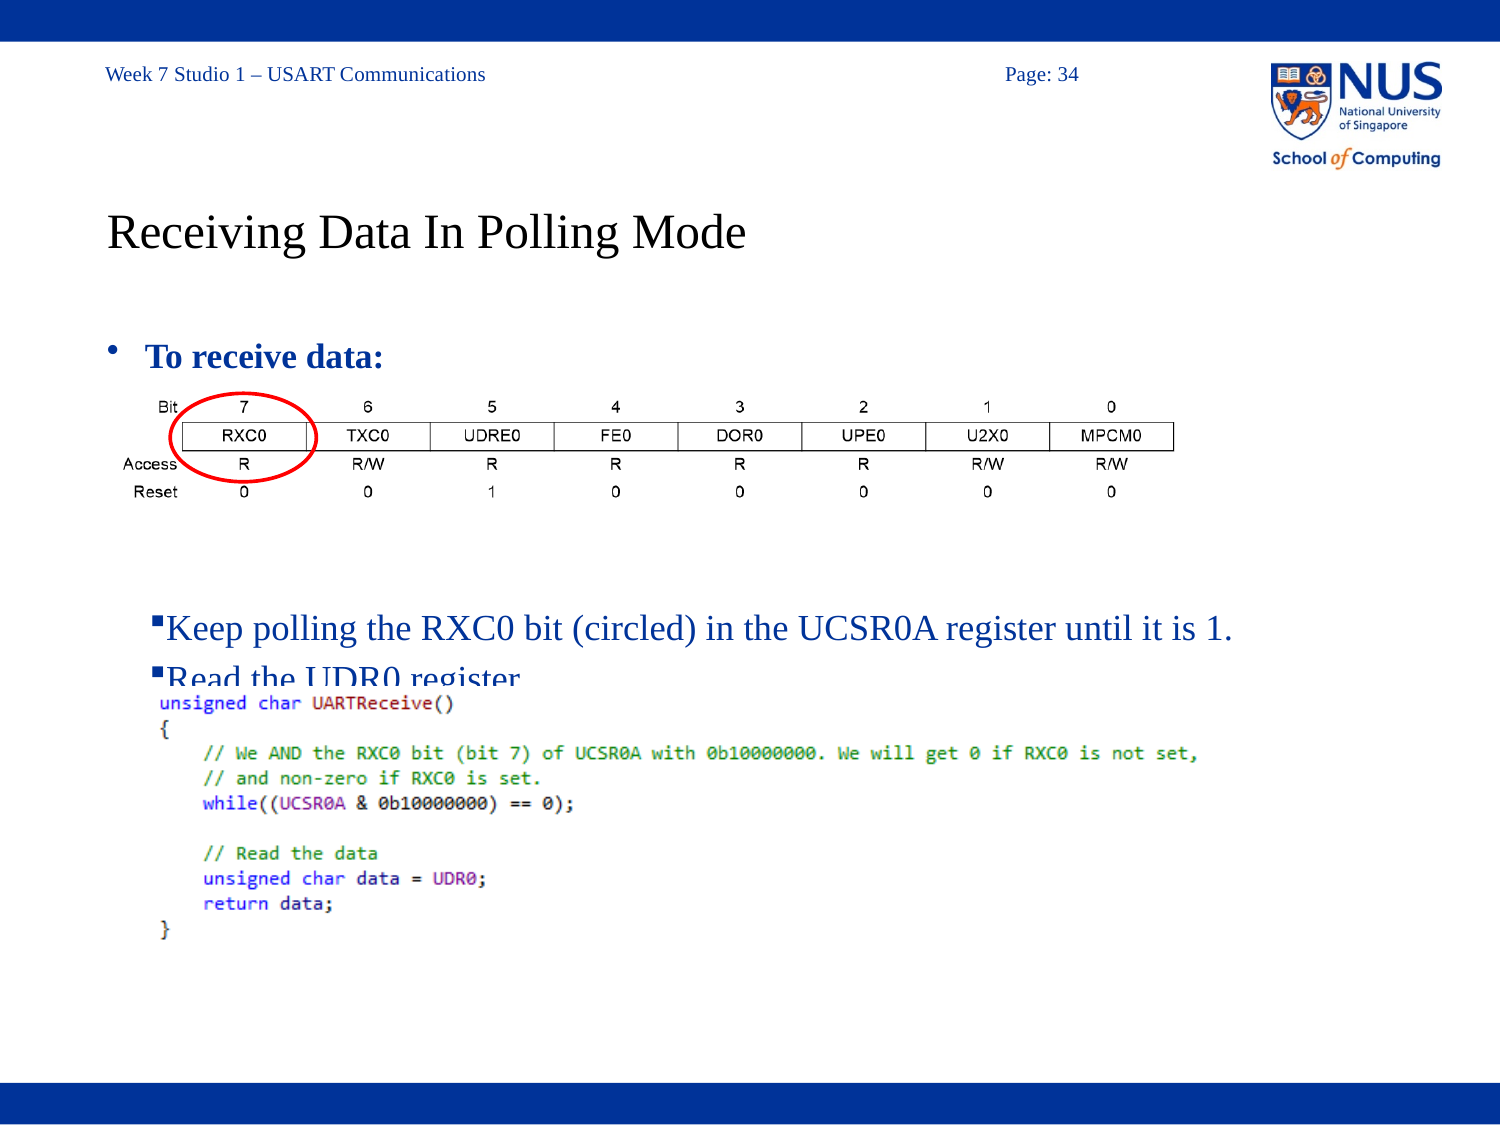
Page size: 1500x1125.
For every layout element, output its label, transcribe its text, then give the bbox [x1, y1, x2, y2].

picture [109, 375, 1194, 529]
title Receiving Data In Polling Mode [90, 135, 1160, 323]
picture [1271, 61, 1442, 171]
list To receive data: Keep polling the RXC0 bit (circled) in the UCSR0A register until it is 1. Read the UDR0 register. [90, 324, 1366, 1022]
picture [158, 686, 1260, 958]
